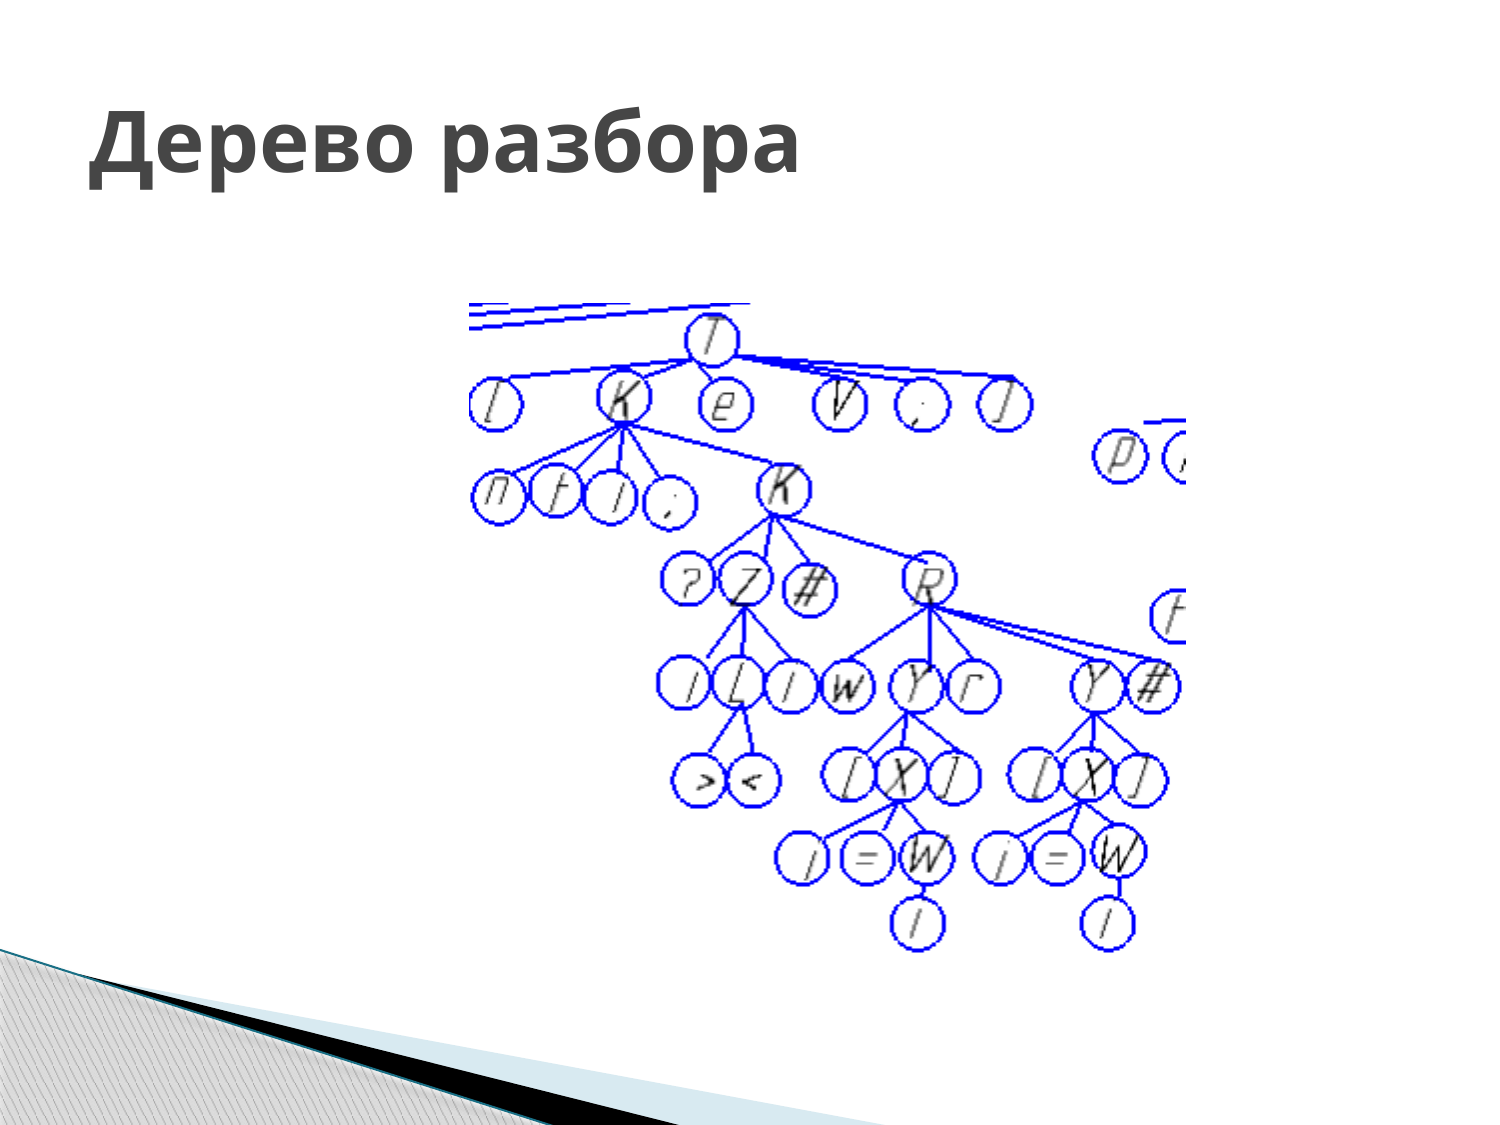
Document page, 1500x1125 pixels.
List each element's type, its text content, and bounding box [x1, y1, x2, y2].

title Дерево разбора [75, 45, 1425, 233]
picture [469, 303, 1186, 965]
